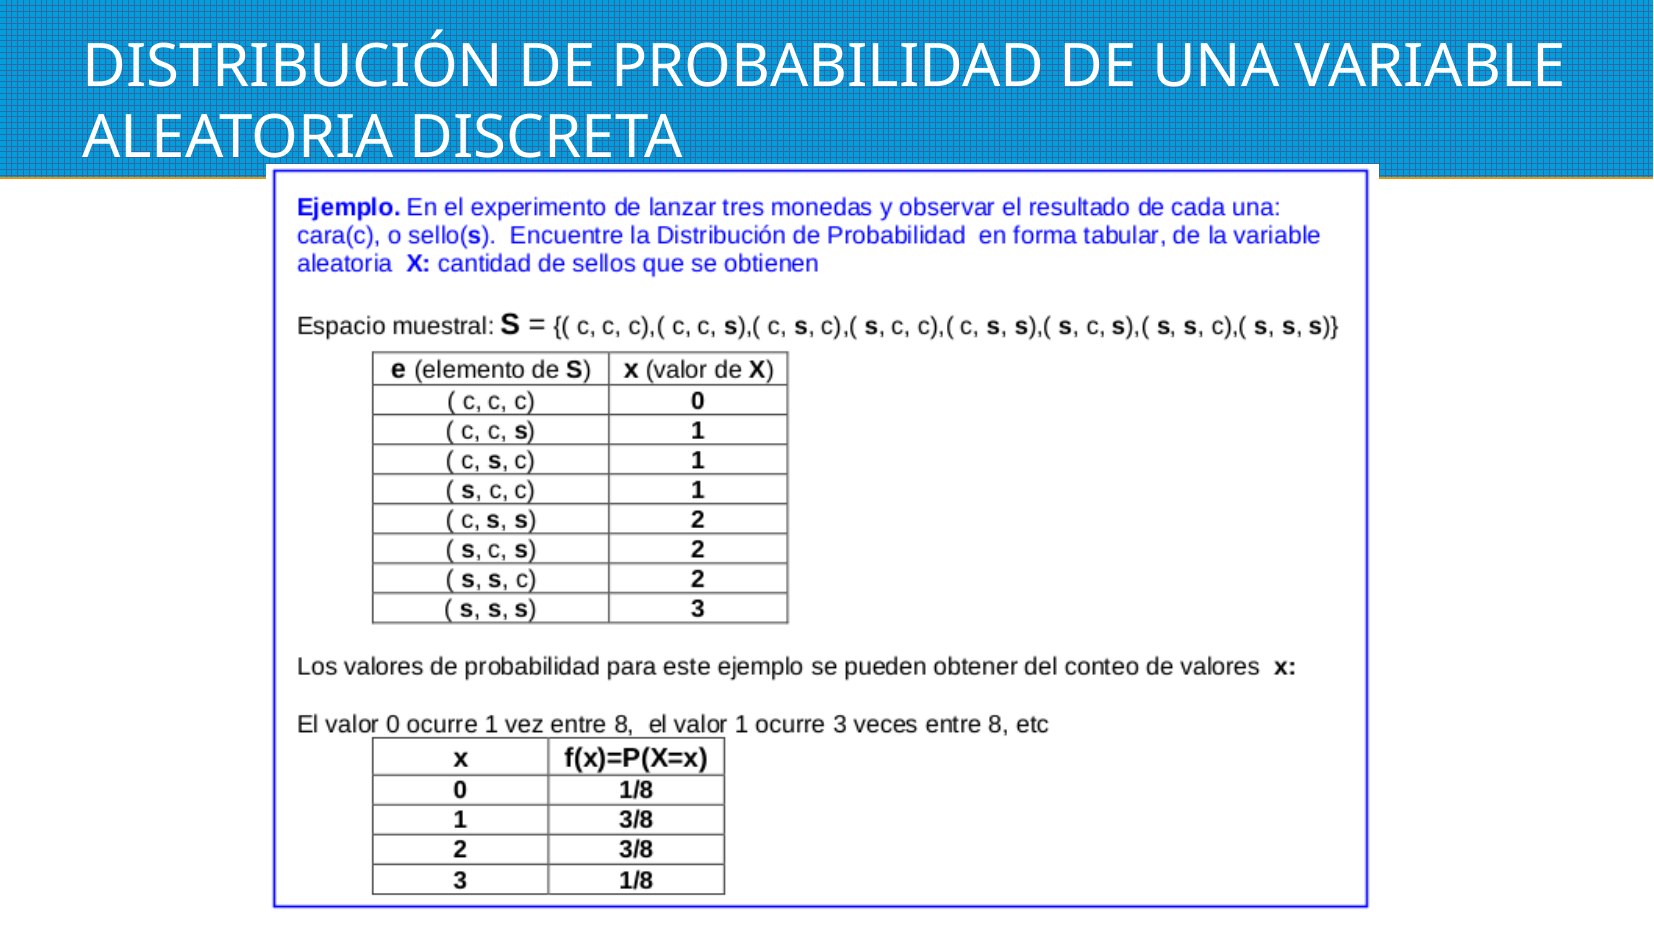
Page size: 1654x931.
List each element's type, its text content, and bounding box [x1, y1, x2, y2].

text_box DISTRIBUCIÓN DE PROBABILIDAD DE UNA VARIABLE ALEATORIA DISCRETA [82, 14, 1571, 170]
picture [0, 164, 1654, 931]
